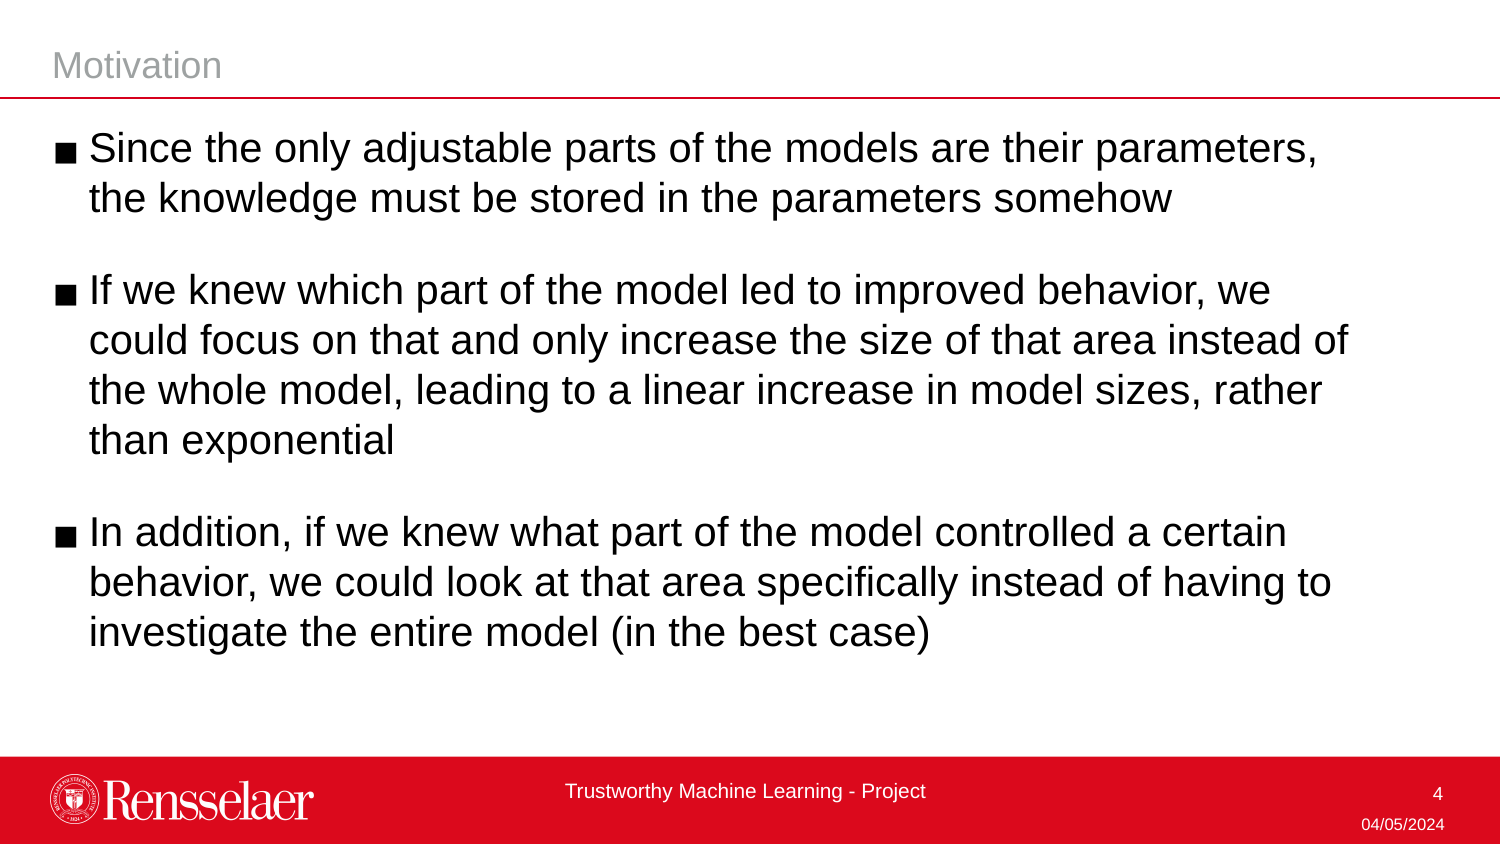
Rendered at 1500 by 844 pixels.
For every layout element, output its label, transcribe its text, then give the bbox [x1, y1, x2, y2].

picture [50, 774, 314, 824]
text_box 04/05/2024 [1346, 799, 1466, 842]
picture [549, 803, 1459, 838]
list Since the only adjustable parts of the models are their parameters, the knowledge must be stored in the parameters somehow If we knew which part of the model led to improved behavior, we could focus on that and only increase the size of that area instead of the whole model, leading to a linear increase in model sizes, rather than exponential In addition, if we knew what part of the model controlled a certain behavior, we could look at that area specifically instead of having to investigate the entire model (in the best case) [36, 113, 1381, 707]
list Motivation [36, 33, 1403, 98]
text_box Trustworthy Machine Learning - Project [549, 762, 984, 803]
